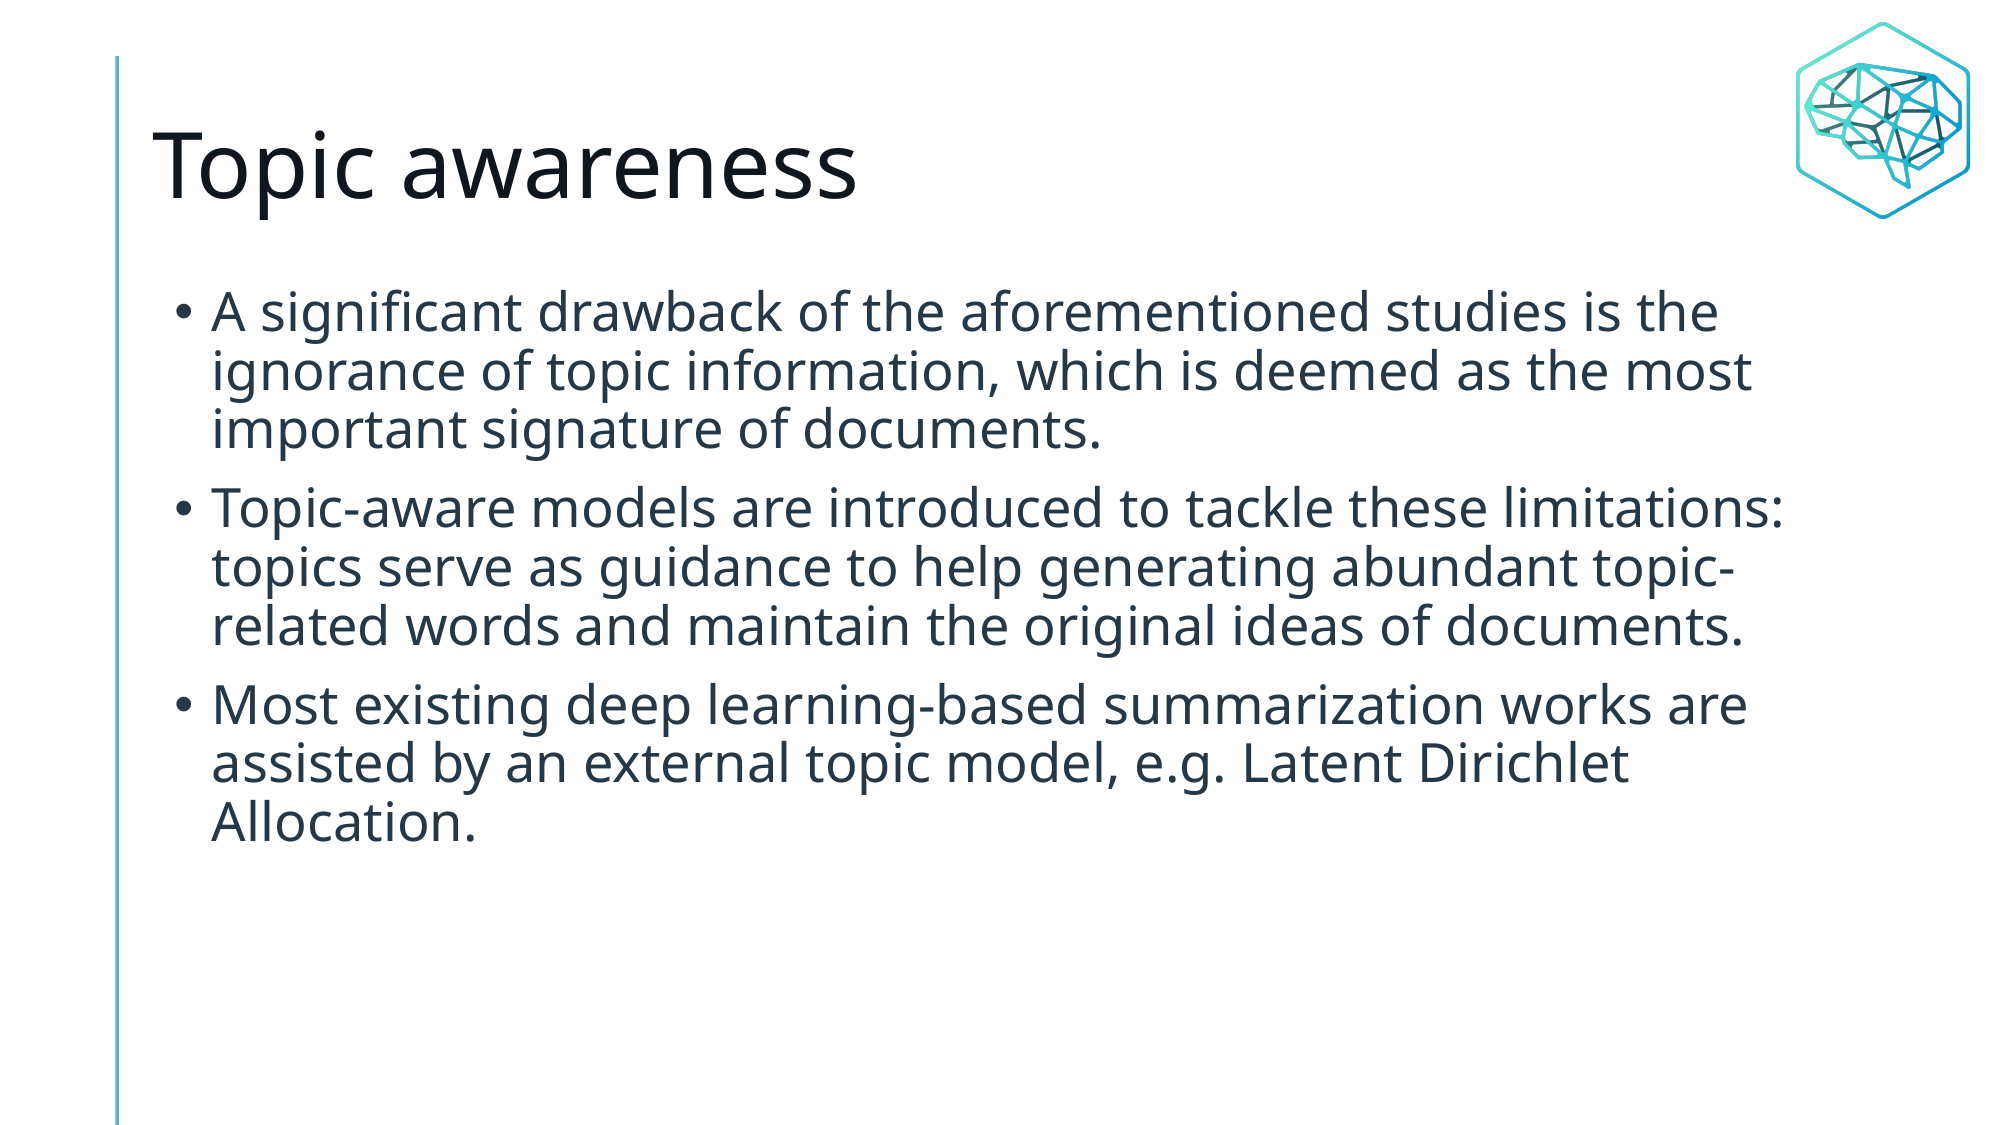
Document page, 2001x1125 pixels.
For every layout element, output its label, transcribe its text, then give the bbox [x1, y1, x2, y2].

picture [1784, 22, 1982, 219]
title Topic awareness [137, 59, 1863, 278]
list A significant drawback of the aforementioned studies is the ignorance of topic information, which is deemed as the most important signature of documents. Topic-aware models are introduced to tackle these limitations: topics serve as guidance to help generating abundant topic-related words and maintain the original ideas of documents. Most existing deep learning-based summarization works are assisted by an external topic model, e.g. Latent Dirichlet Allocation. [159, 277, 1885, 992]
